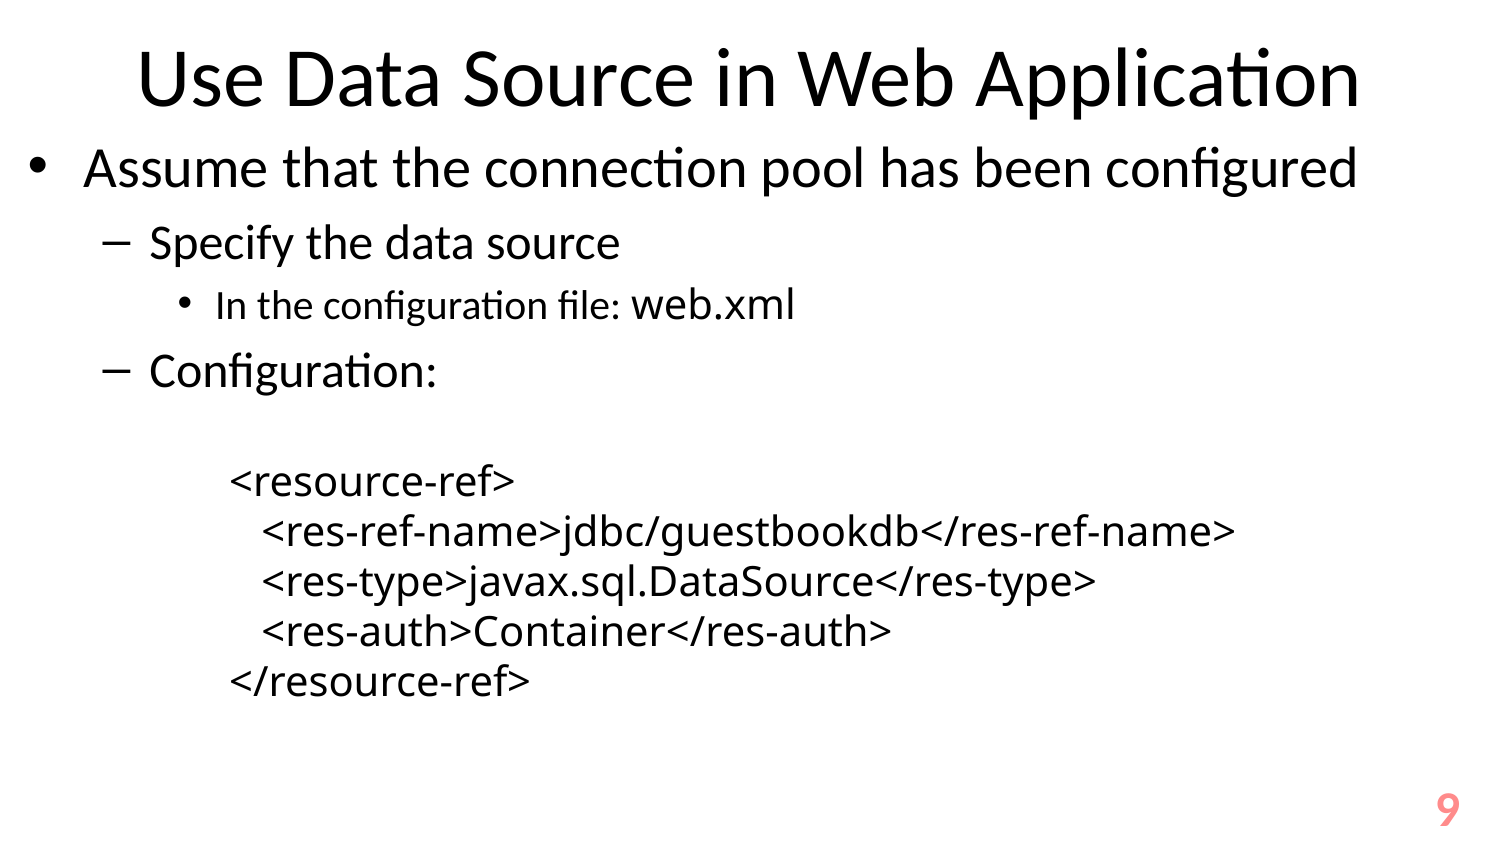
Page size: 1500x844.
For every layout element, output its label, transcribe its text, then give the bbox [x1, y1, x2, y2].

title Use Data Source in Web Application [75, 2, 1425, 121]
text_box <resource-ref> <res-ref-name>jdbc/guestbookdb</res-ref-name> <res-type>javax.sql.DataSource</res-type> <res-auth>Container</res-auth> </resource-ref> [214, 446, 1263, 712]
list Assume that the connection pool has been configured Specify the data source In the configuration file: web.xml Configuration: [12, 121, 1488, 822]
slide_number 9 [1125, 784, 1475, 830]
